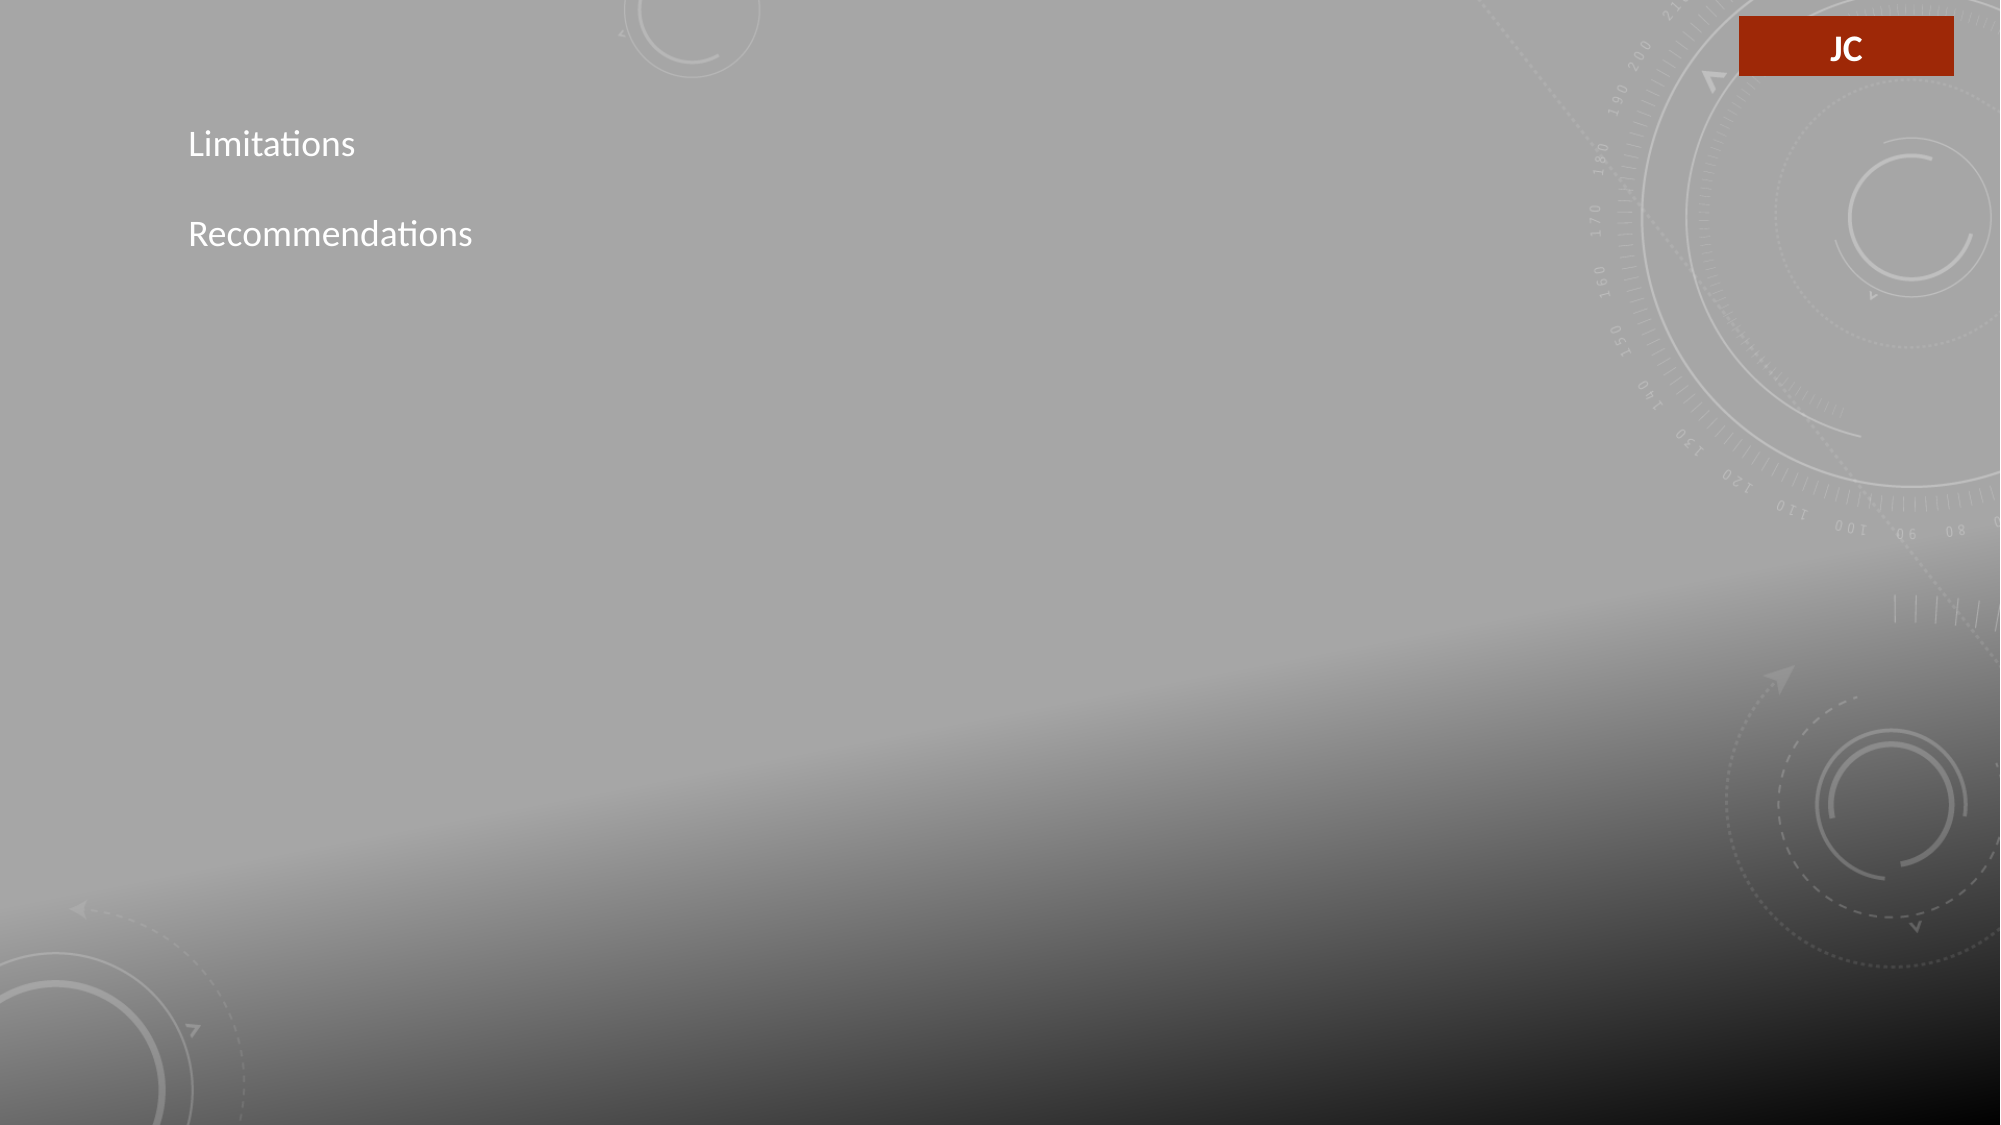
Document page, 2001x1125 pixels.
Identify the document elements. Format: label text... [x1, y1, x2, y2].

text_box Limitations Recommendations [173, 111, 766, 306]
picture [0, 0, 2000, 1125]
text_box JC [1739, 16, 1954, 76]
